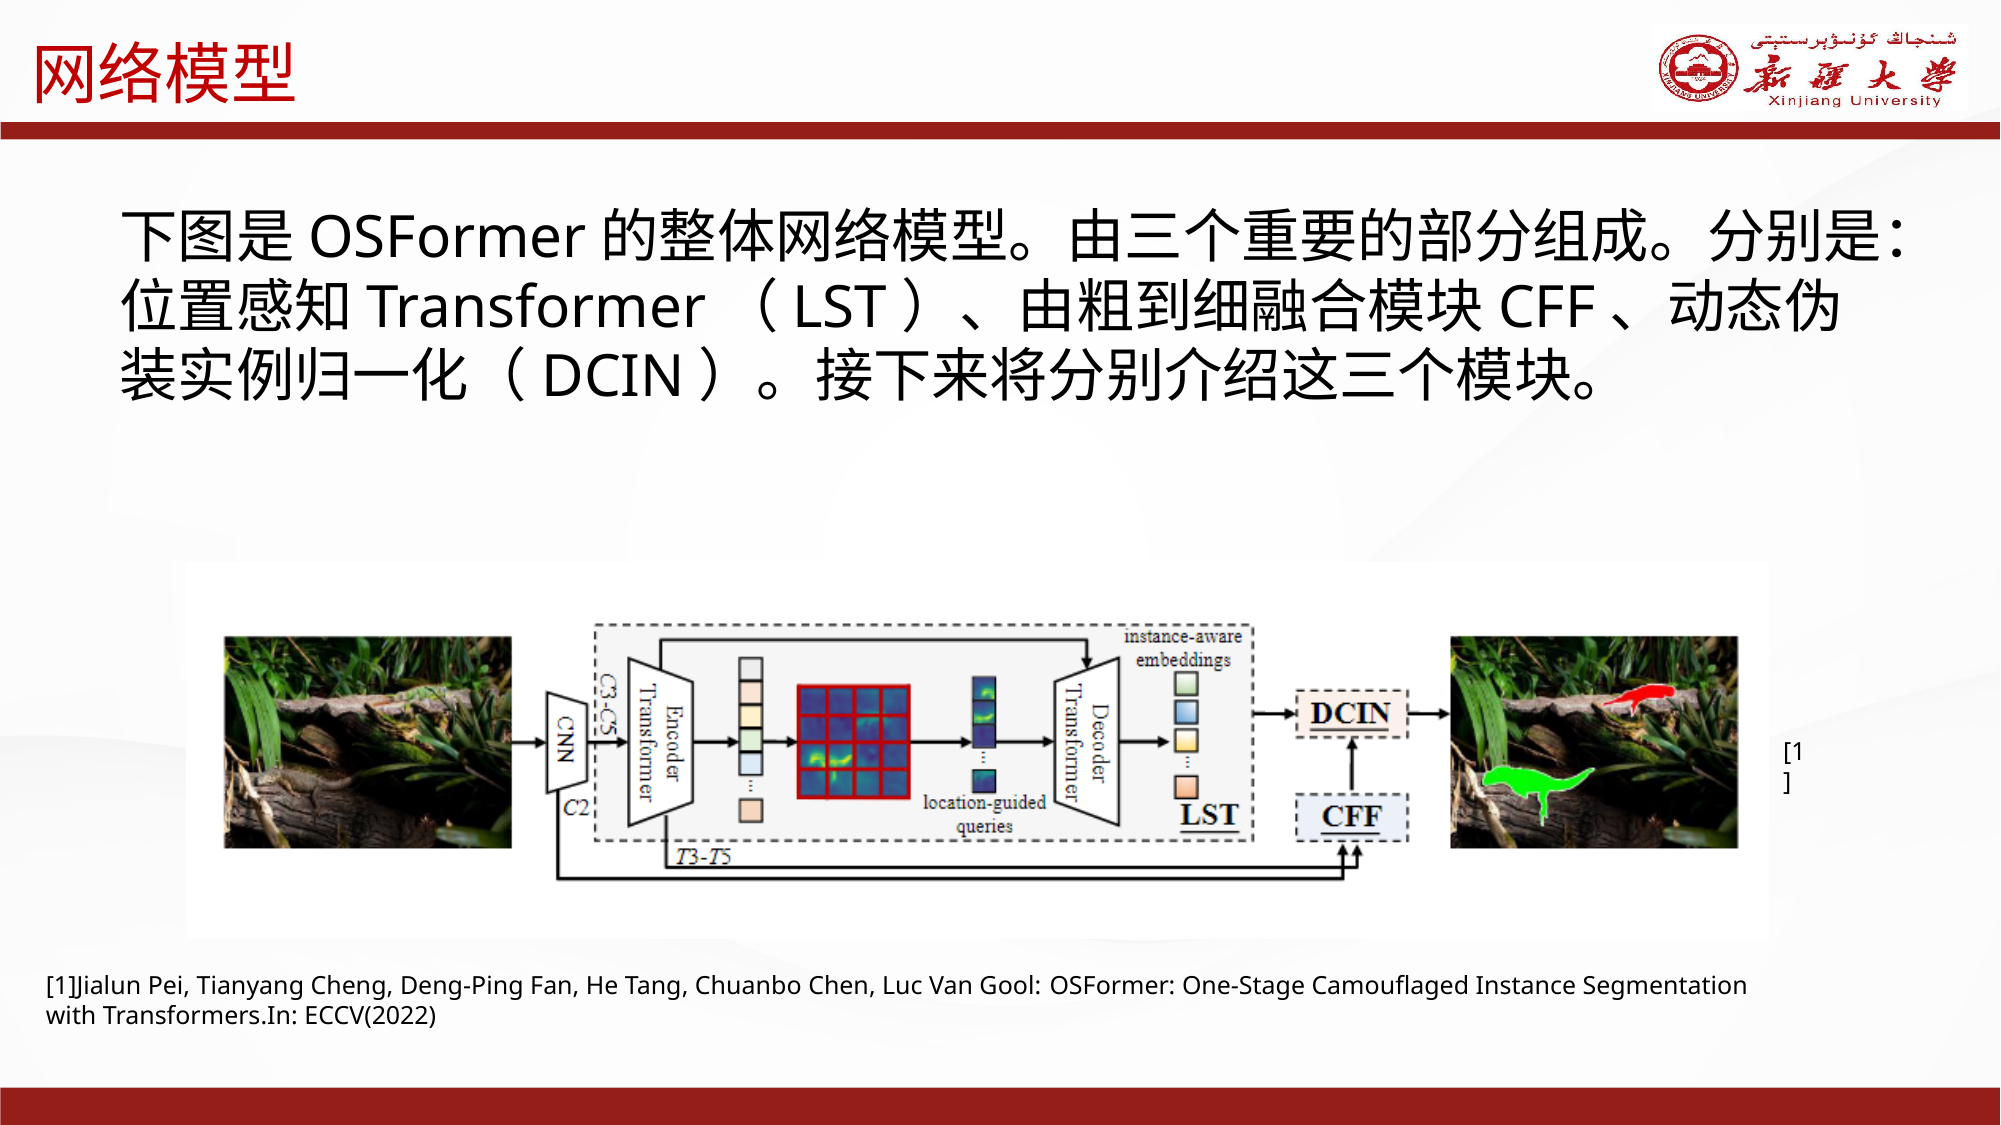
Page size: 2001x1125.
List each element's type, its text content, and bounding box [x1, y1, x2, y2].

text_box 网络模型 [31, 24, 1423, 113]
picture [0, 140, 2000, 1086]
picture [0, 0, 2000, 121]
text_box 下图是OSFormer的整体网络模型。由三个重要的部分组成。分别是：位置感知Transformer（LST）、由粗到细融合模块CFF、动态伪装实例归一化（DCIN）。接下来将分别介绍这三个模块。 [104, 191, 1903, 738]
text_box [1] [1769, 728, 1828, 803]
text_box [1]Jialun Pei, Tianyang Cheng, Deng-Ping Fan, He Tang, Chuanbo Chen, Luc Van Gool: OSFormer: One-Stage Camouflaged Instance Segmentation with Transformers.In: ECCV(2022) [31, 962, 2000, 1039]
text_box [0, 121, 2000, 140]
text_box [0, 1086, 2000, 1125]
